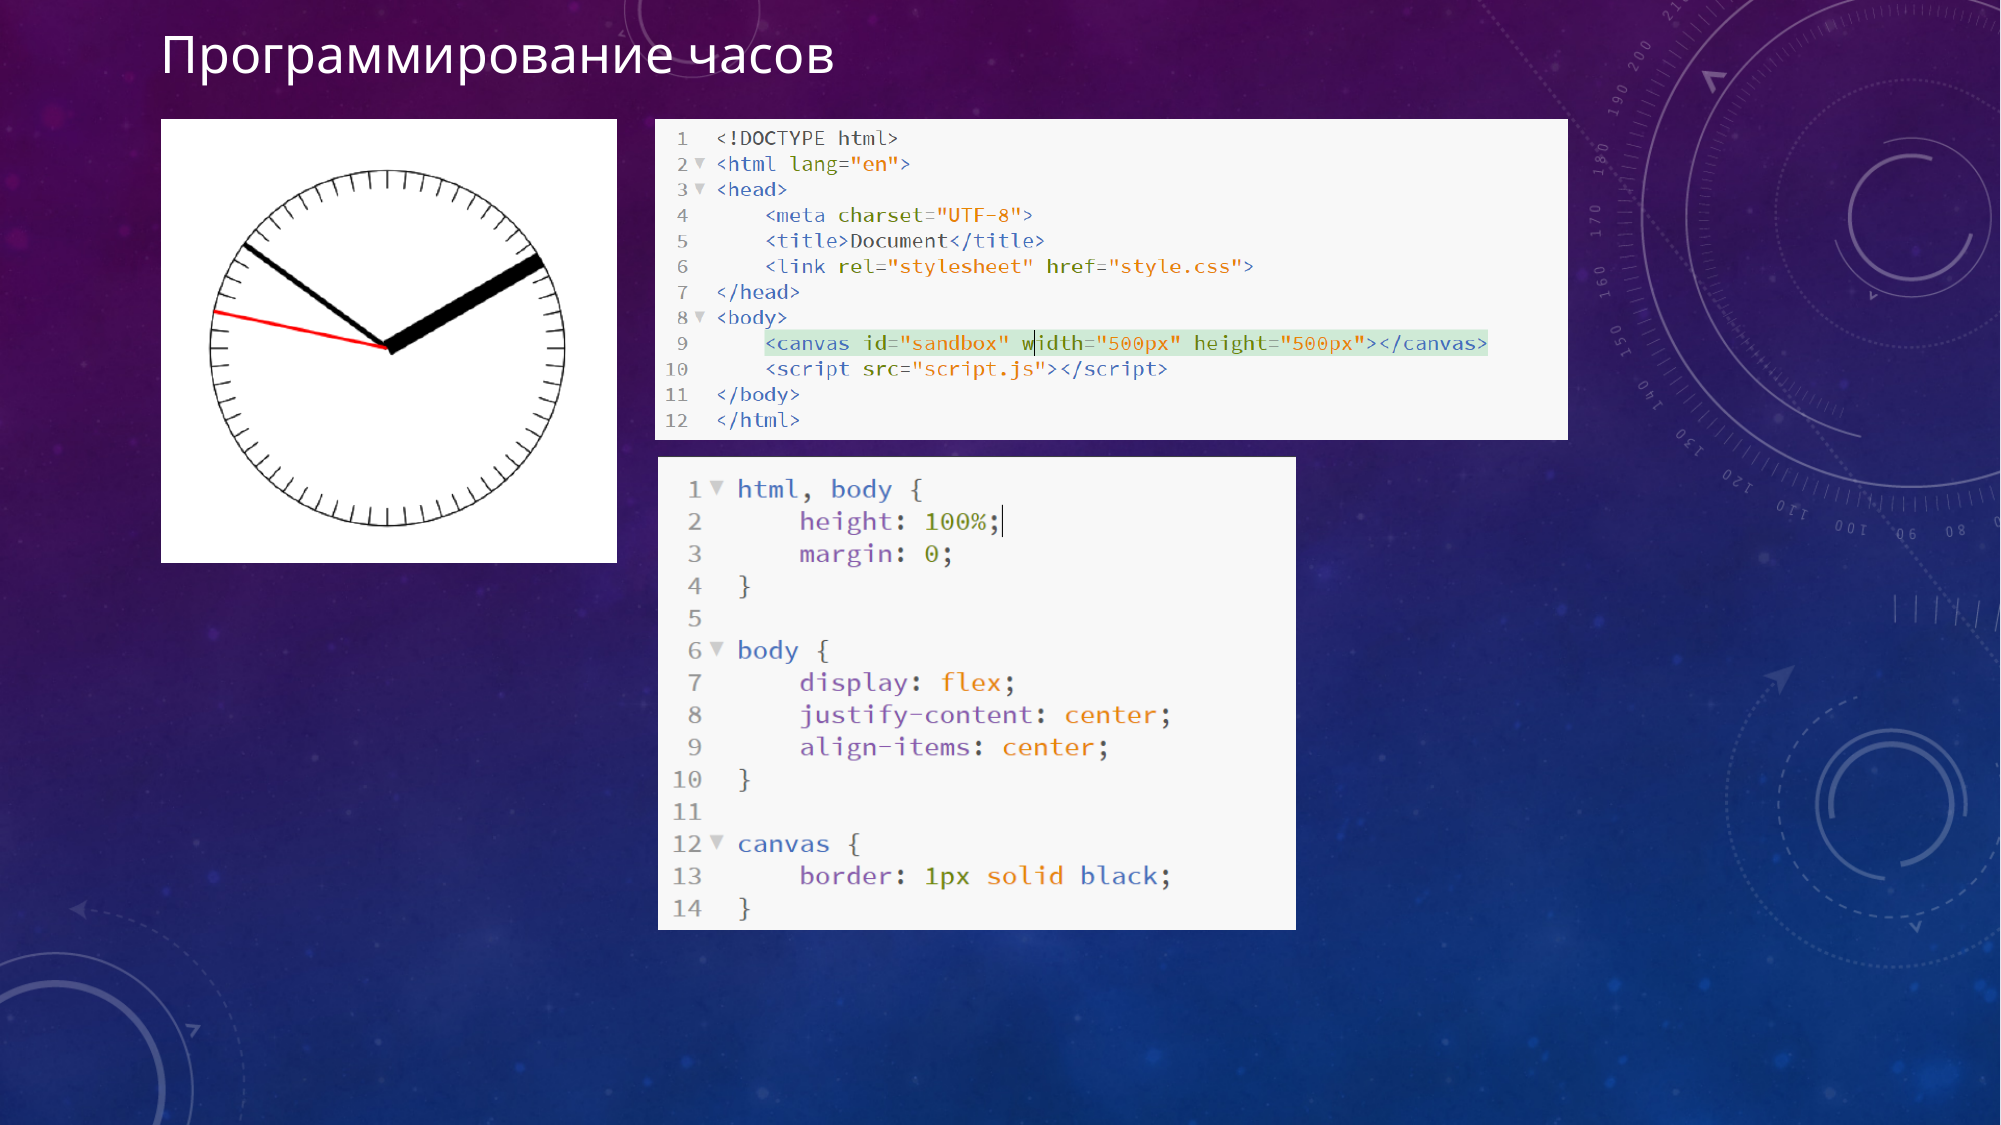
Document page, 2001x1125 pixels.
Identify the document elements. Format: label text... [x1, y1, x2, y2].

title Программирование часов [145, 13, 1808, 92]
picture [0, 0, 2001, 1125]
